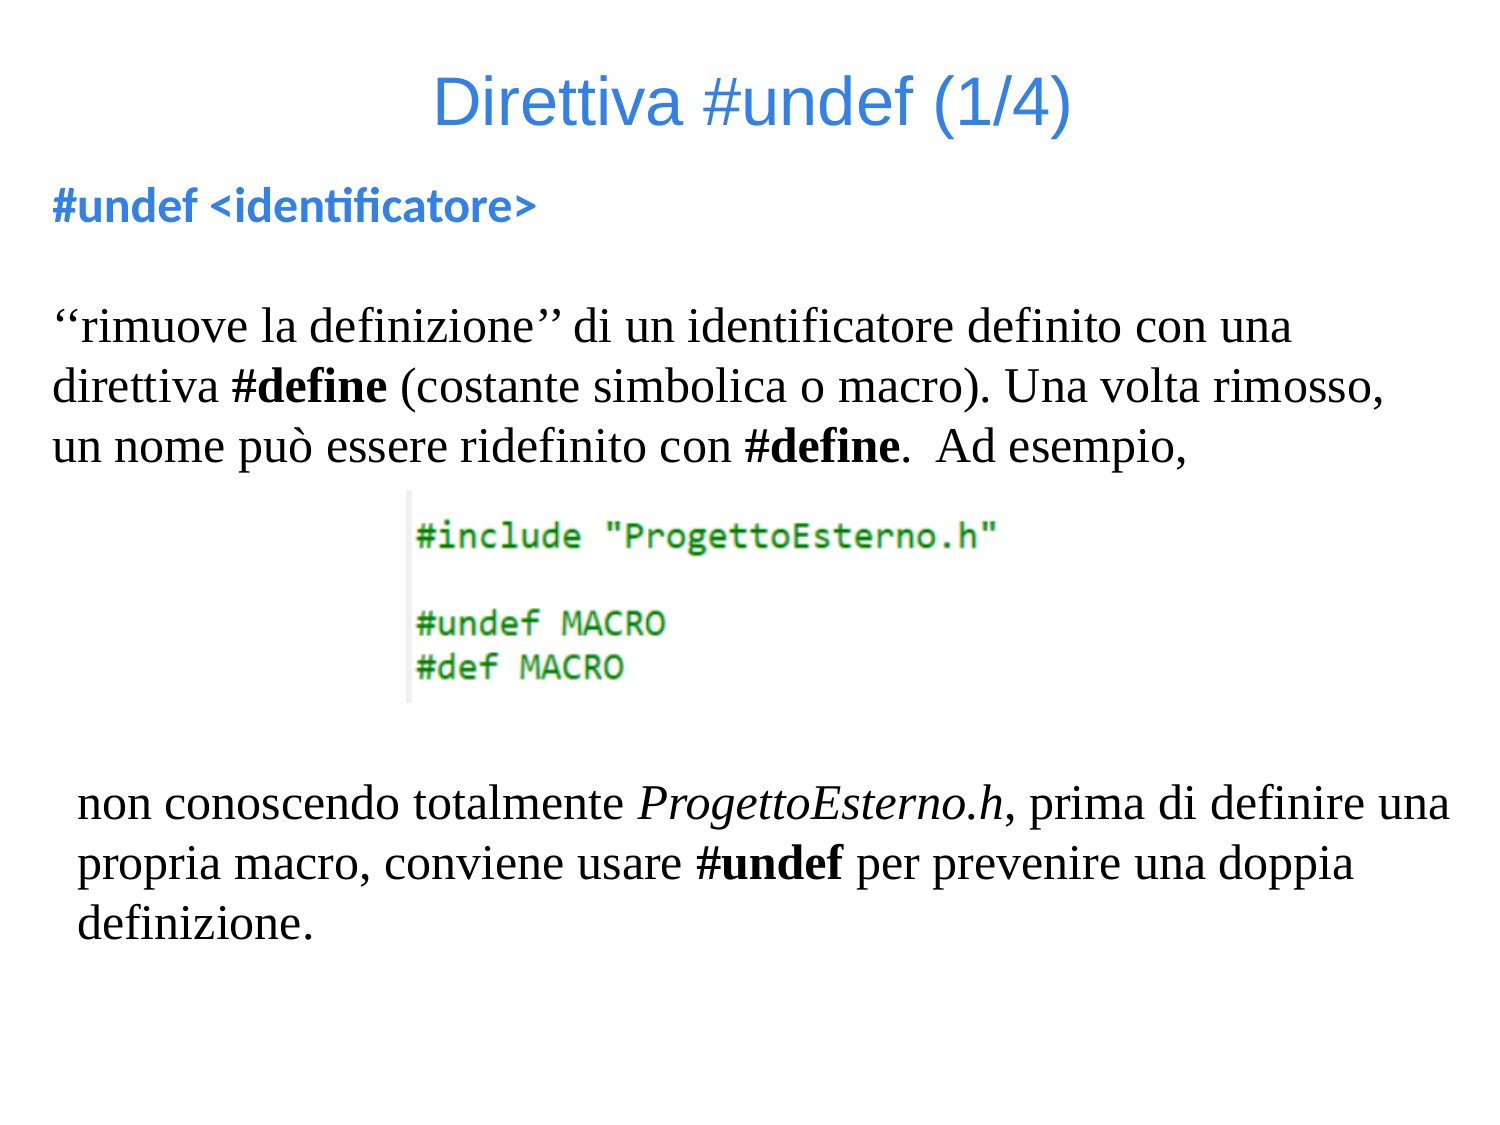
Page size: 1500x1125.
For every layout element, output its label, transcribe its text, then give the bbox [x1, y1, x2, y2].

text_box Direttiva #undef (1/4) [12, 58, 1475, 162]
picture [406, 490, 1082, 703]
text_box non conoscendo totalmente ProgettoEsterno.h, prima di definire una propria macro, conviene usare #undef per prevenire una doppia definizione. [62, 762, 1475, 958]
text_box #undef <identificatore> ‘‘rimuove la definizione’’ di un identificatore definito con una direttiva #define (costante simbolica o macro). Una volta rimosso, un nome può essere ridefinito con #define. Ad esempio, [37, 109, 1450, 480]
